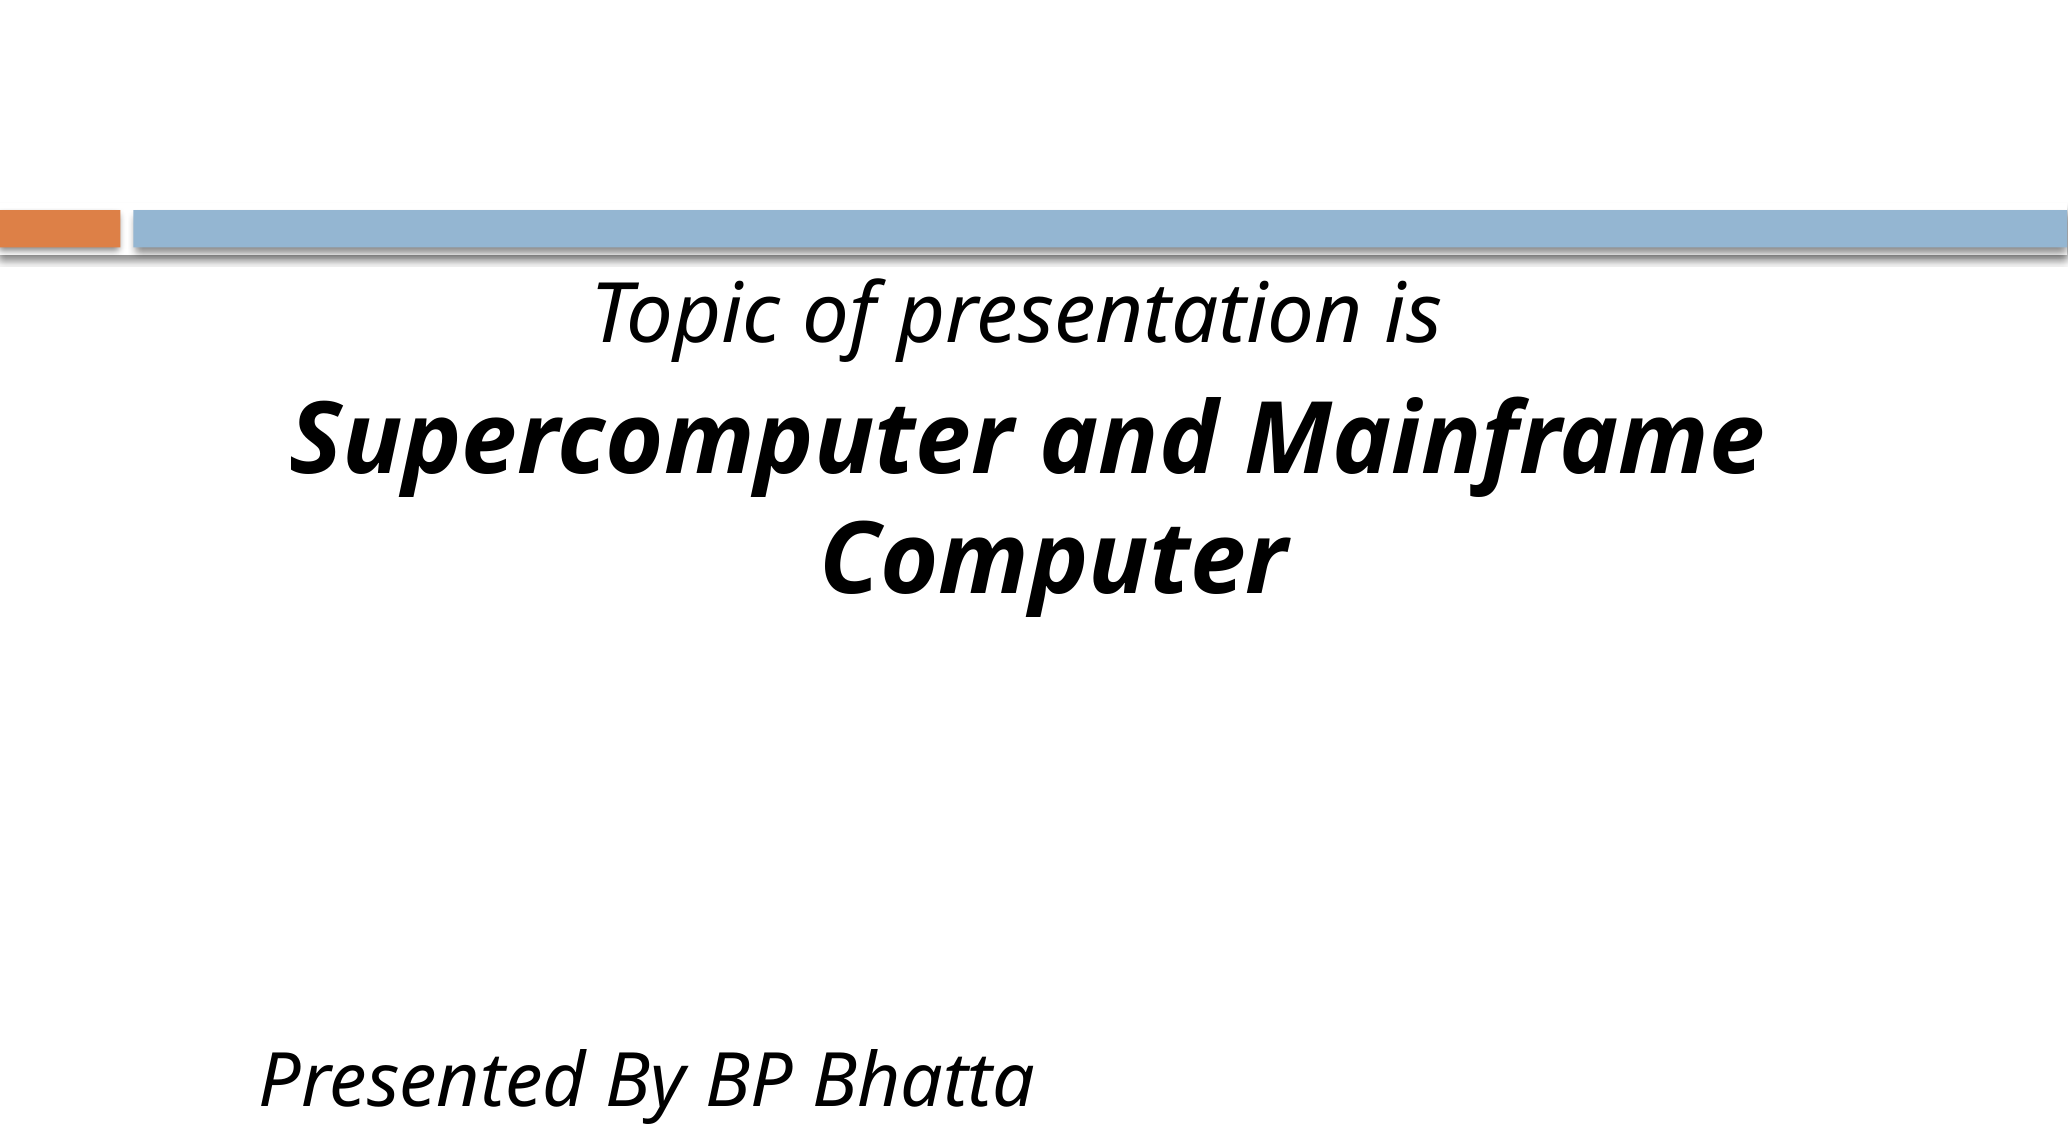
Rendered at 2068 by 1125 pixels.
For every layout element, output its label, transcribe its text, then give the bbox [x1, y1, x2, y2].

list Topic of presentation is Supercomputer and Mainframe Computer Presented By BP Bhatta Masters of Science In Computer Science [49, 117, 2007, 1090]
